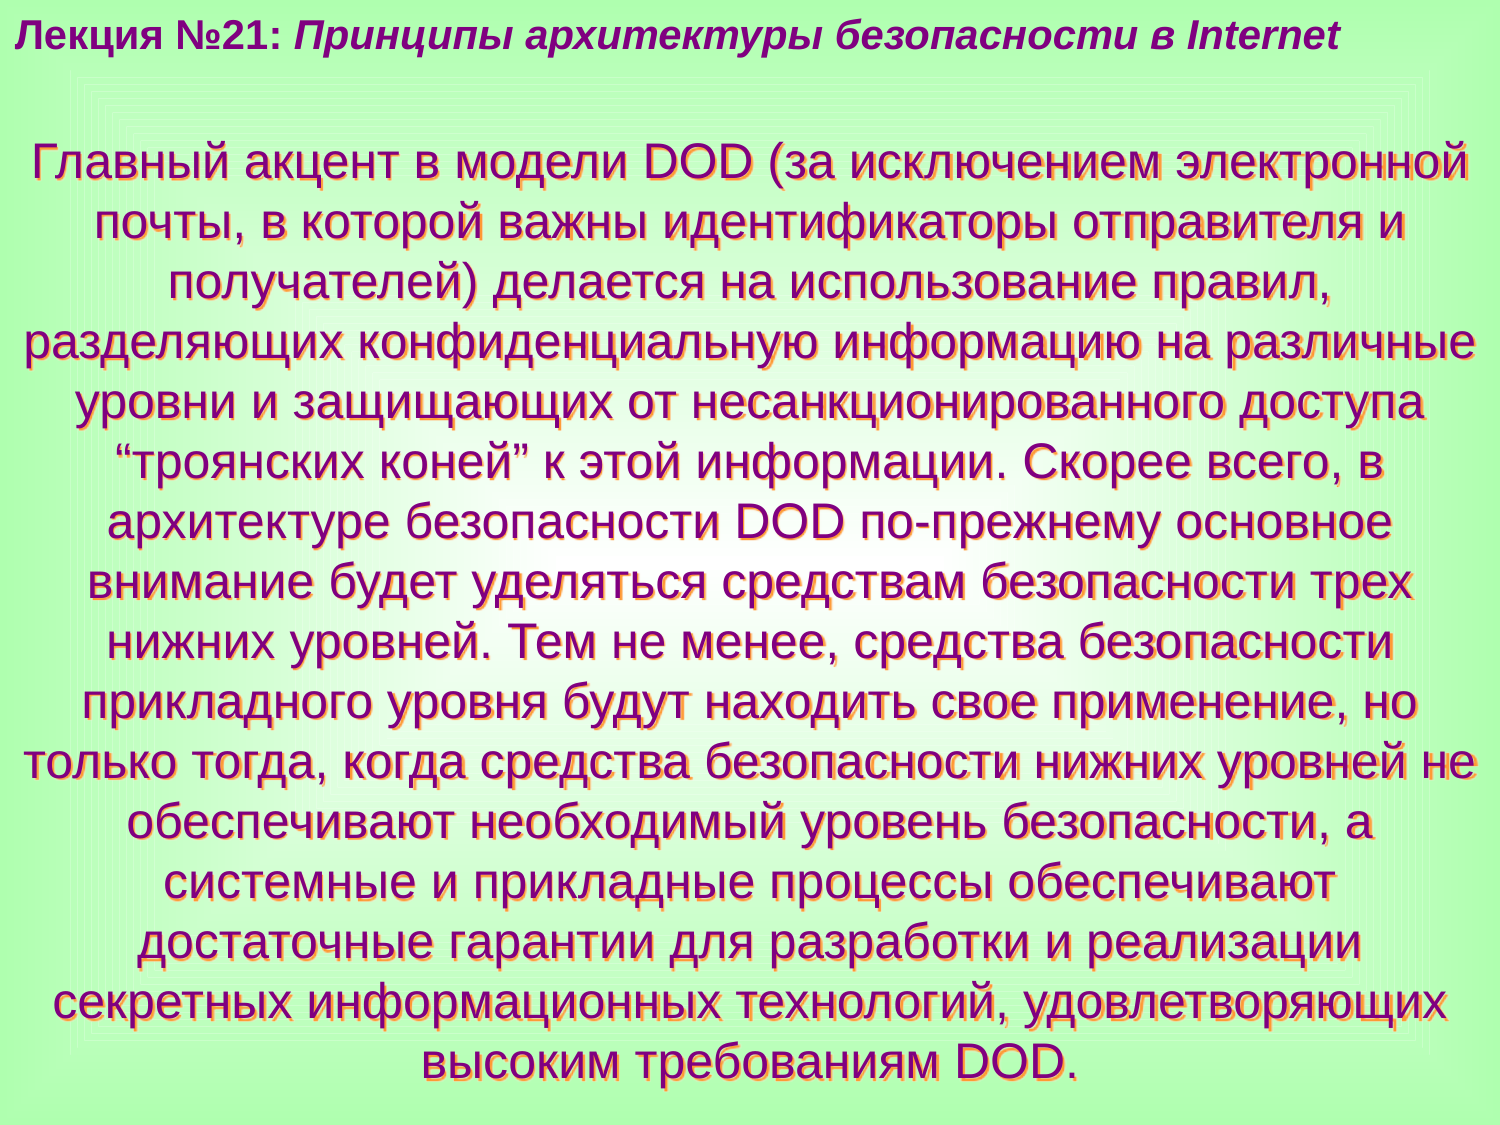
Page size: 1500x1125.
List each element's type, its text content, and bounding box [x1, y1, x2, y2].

text_box Лекция №21: Принципы архитектуры безопасности в Internet [0, 0, 1500, 65]
text_box Главный акцент в модели DOD (за исключением электронной почты, в которой важны идентификаторы отправителя и получателей) делается на использование правил, разделяющих конфиденциальную информацию на различные уровни и защищающих от несанкционированного доступа “троянских коней” к этой информации. Скорее всего, в архитектуре безопасности DOD по-прежнему основное внимание будет уделяться средствам безопасности трех нижних уровней. Тем не менее, средства безопасности прикладного уровня будут находить свое применение, но только тогда, когда средства безопасности нижних уровней не обеспечивают необходимый уровень безопасности, а системные и прикладные процессы обеспечивают достаточные гарантии для разработки и реализации секретных информационных технологий, удовлетворяющих высоким требованиям DOD. [0, 121, 1500, 1097]
